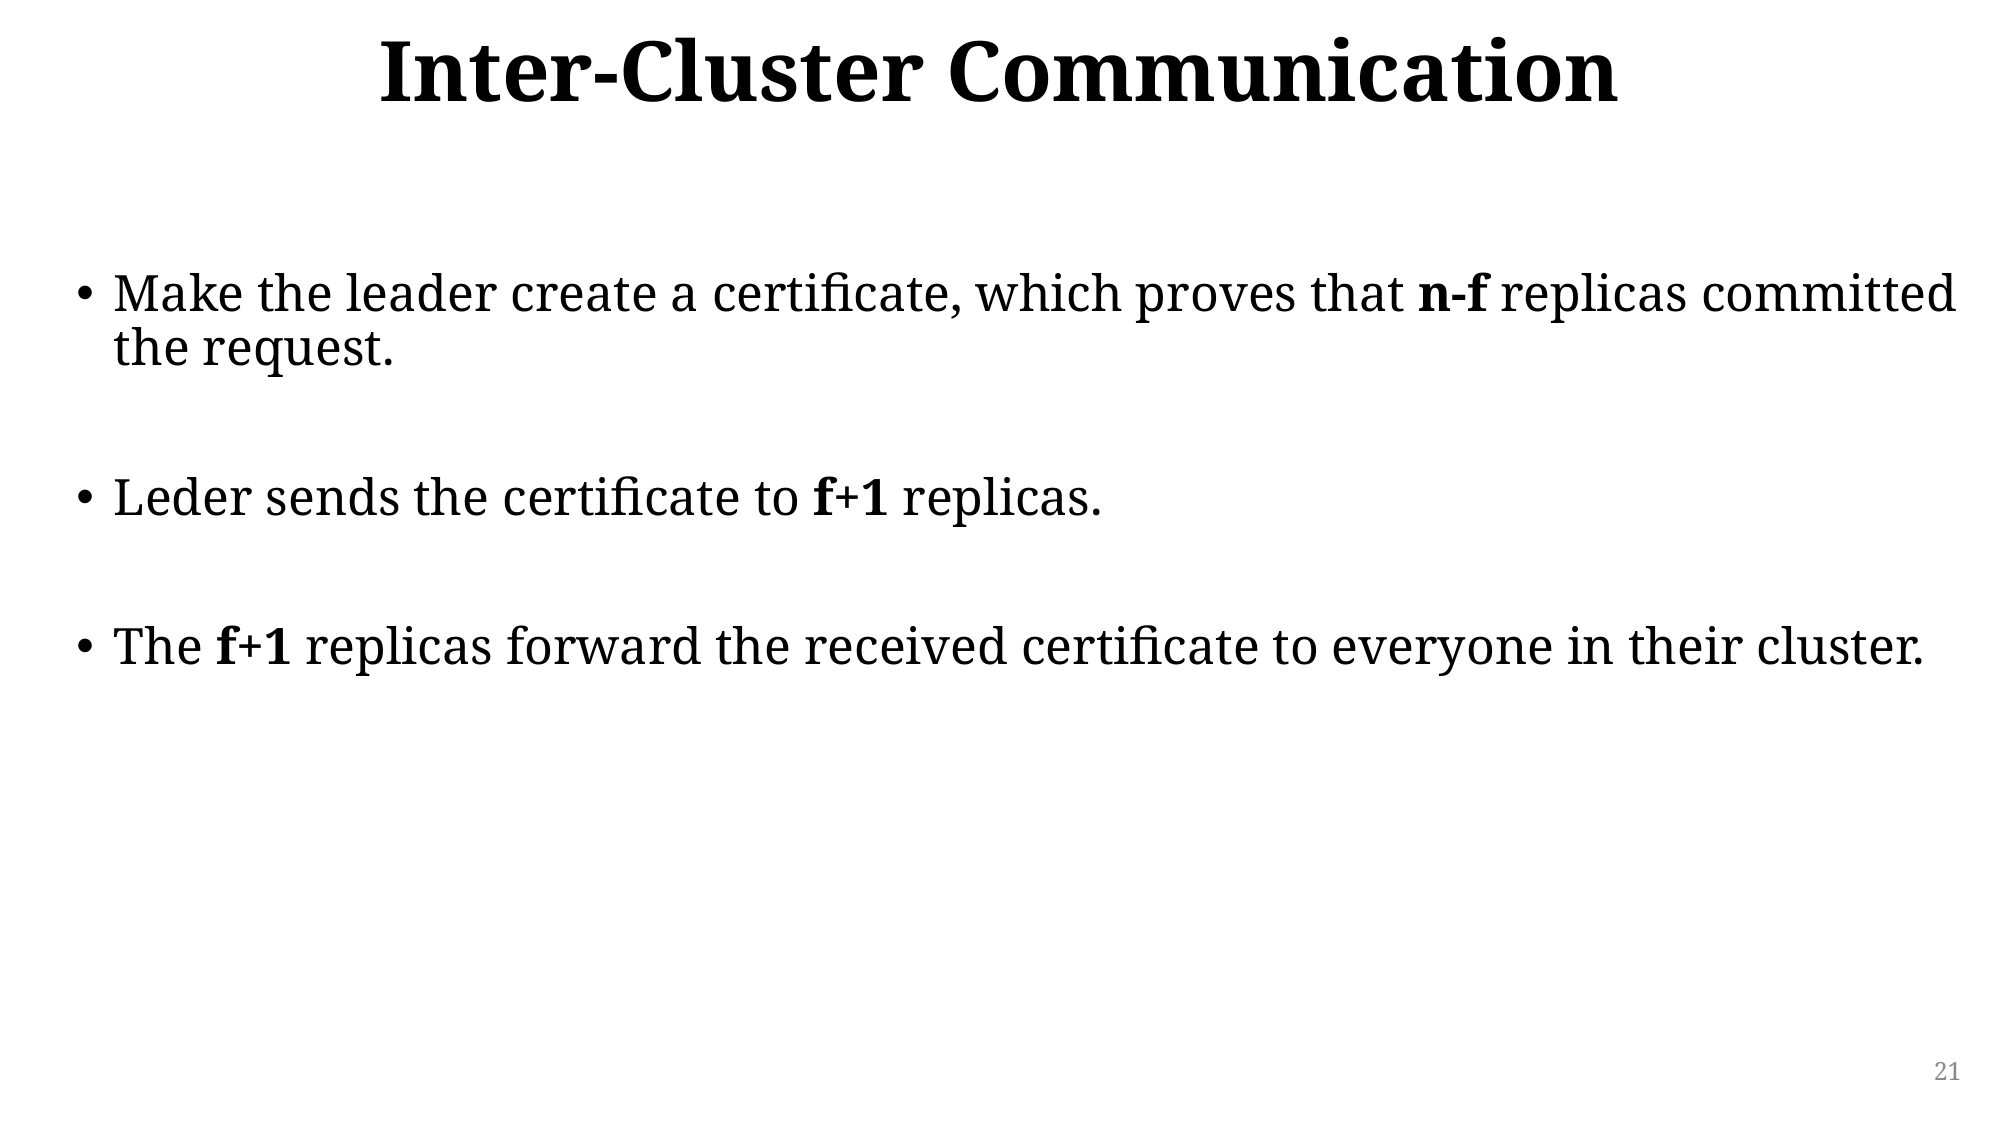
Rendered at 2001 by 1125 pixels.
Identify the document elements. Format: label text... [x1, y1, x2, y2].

title Inter-Cluster Communication [137, 0, 1863, 149]
slide_number 21 [1526, 1042, 1977, 1103]
list Make the leader create a certificate, which proves that n-f replicas committed the request. Leder sends the certificate to f+1 replicas. The f+1 replicas forward the received certificate to everyone in their cluster. [61, 260, 2000, 981]
